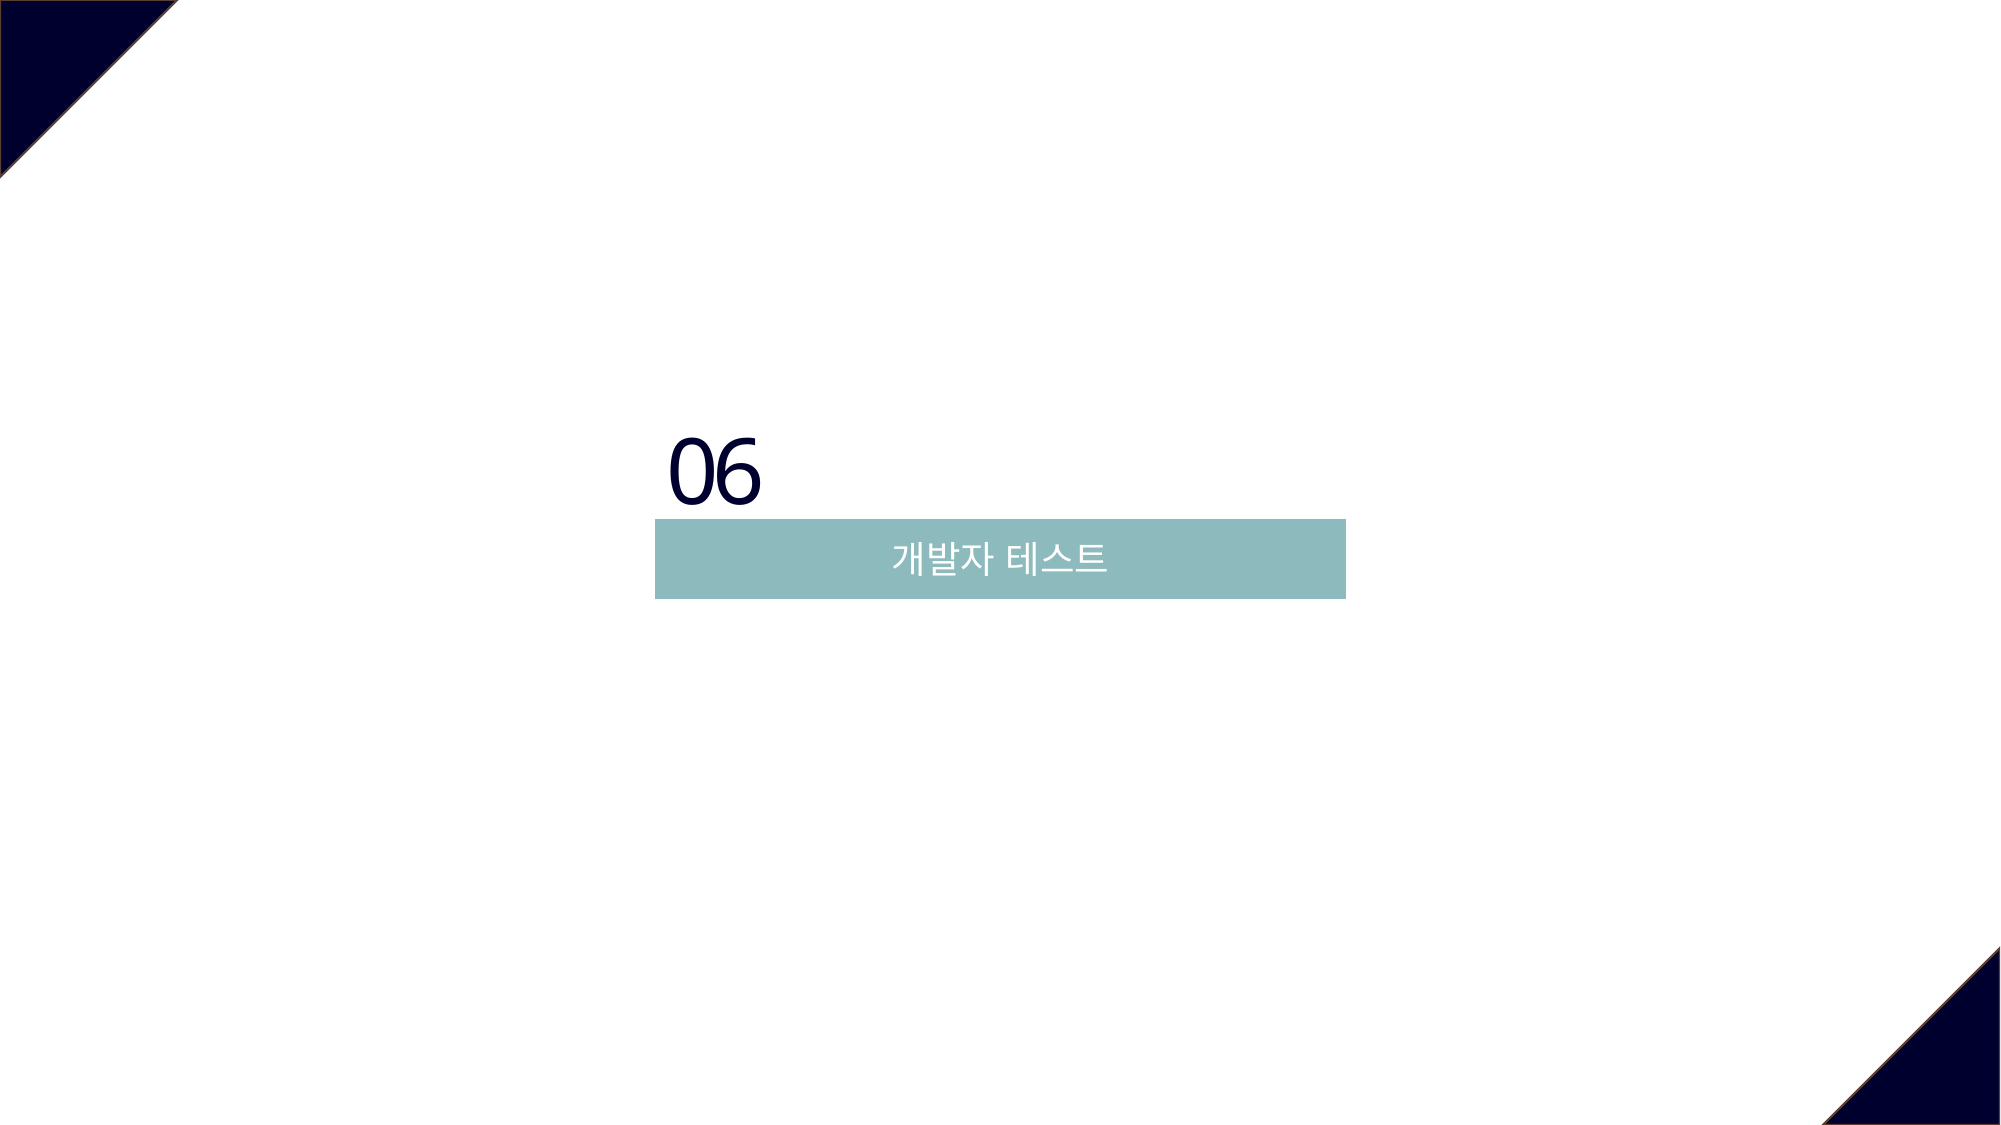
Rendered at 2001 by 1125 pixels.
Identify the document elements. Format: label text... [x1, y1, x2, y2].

text_box 개발자 테스트 [655, 519, 1346, 599]
text_box 06 [651, 405, 781, 531]
